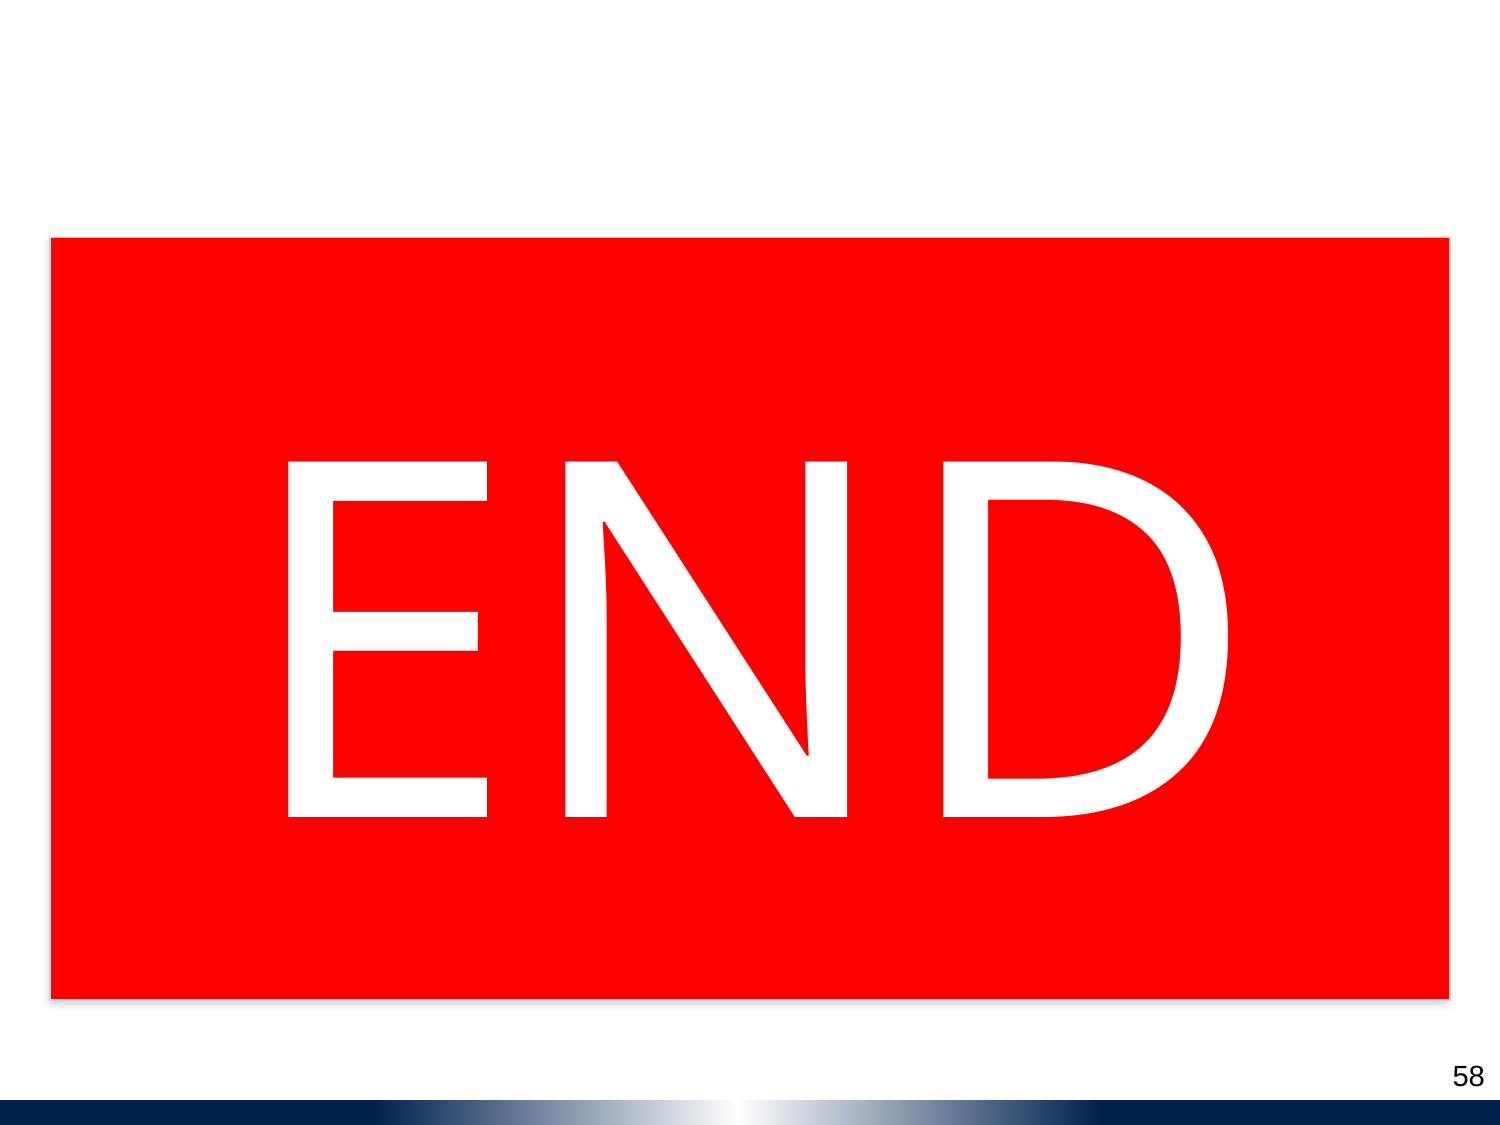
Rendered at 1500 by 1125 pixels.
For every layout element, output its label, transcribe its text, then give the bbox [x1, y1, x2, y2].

text_box END [50, 237, 1450, 1000]
slide_number 58 [1149, 1049, 1500, 1125]
